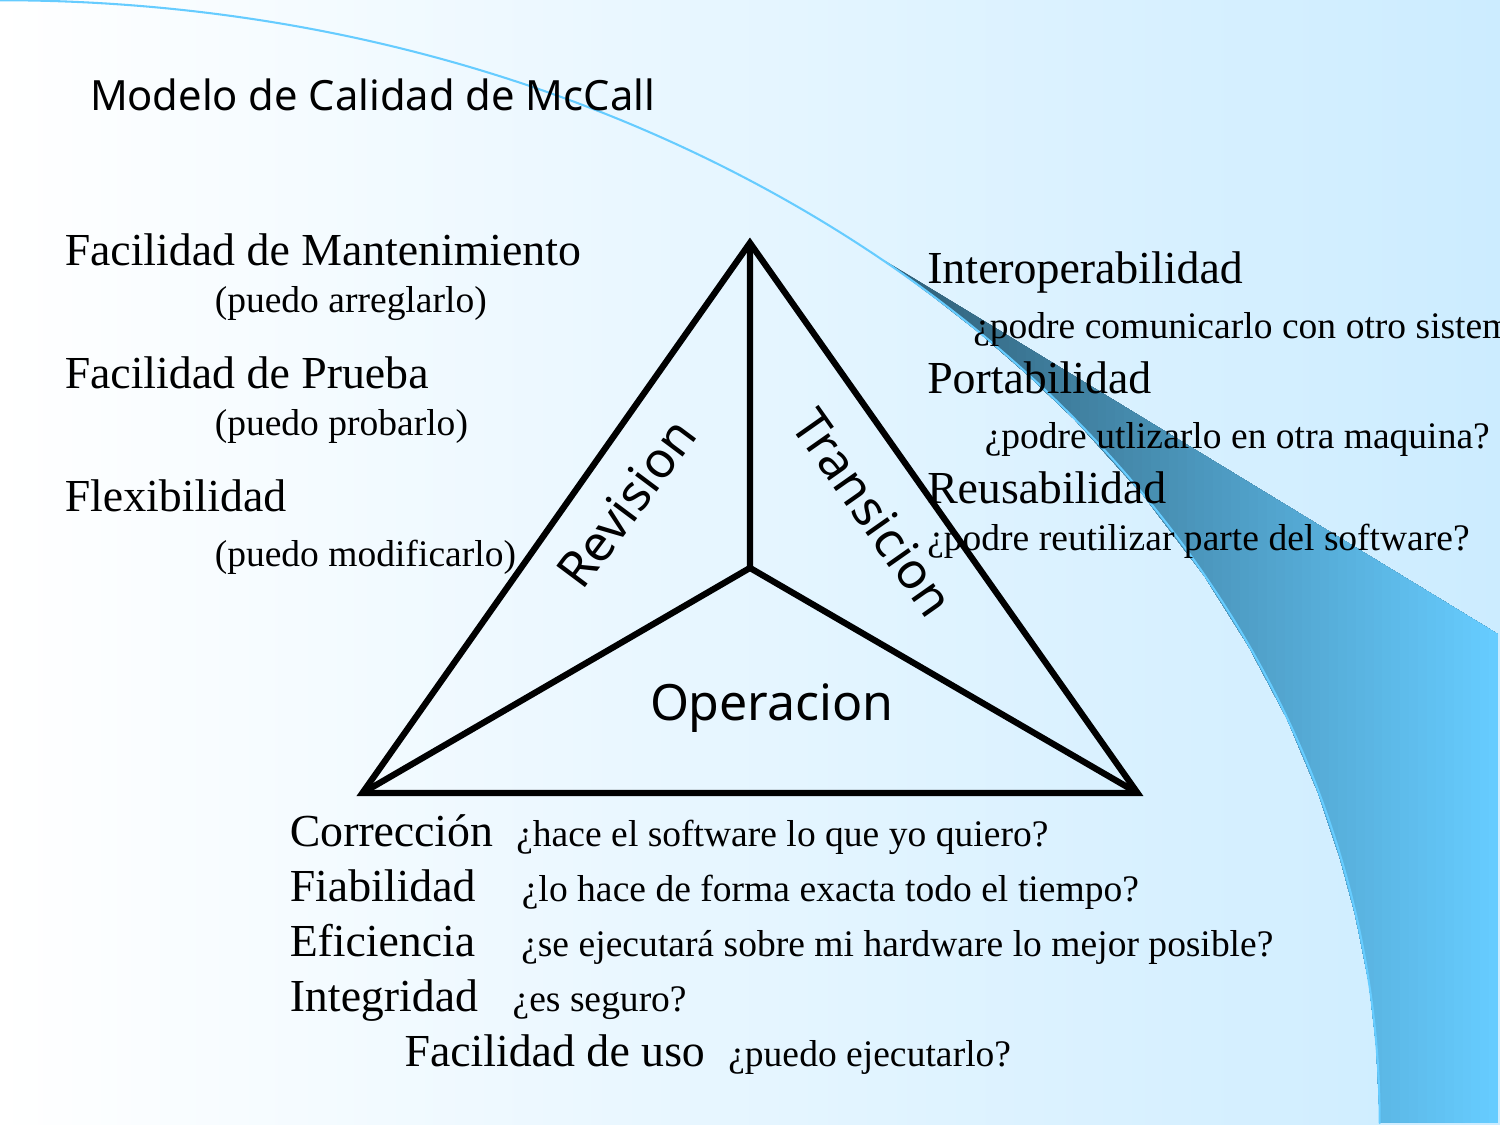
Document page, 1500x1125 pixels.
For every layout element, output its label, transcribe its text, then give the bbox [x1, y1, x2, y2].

text_box Corrección ¿hace el software lo que yo quiero? Fiabilidad ¿lo hace de forma exacta todo el tiempo? Eficiencia ¿se ejecutará sobre mi hardware lo mejor posible? Integridad ¿es seguro? Facilidad de uso ¿puedo ejecutarlo? [275, 792, 1300, 1125]
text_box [362, 242, 1138, 794]
text_box Modelo de Calidad de McCall [74, 0, 1438, 188]
text_box Facilidad de Mantenimiento (puedo arreglarlo) Facilidad de Prueba (puedo probarlo) Flexibilidad (puedo modificarlo) [50, 212, 613, 628]
text_box Interoperabilidad ¿podre comunicarlo con otro sistema? Portabilidad ¿podre utlizarlo en otra maquina? Reusabilidad ¿podre reutilizar parte del software? [912, 230, 1500, 566]
